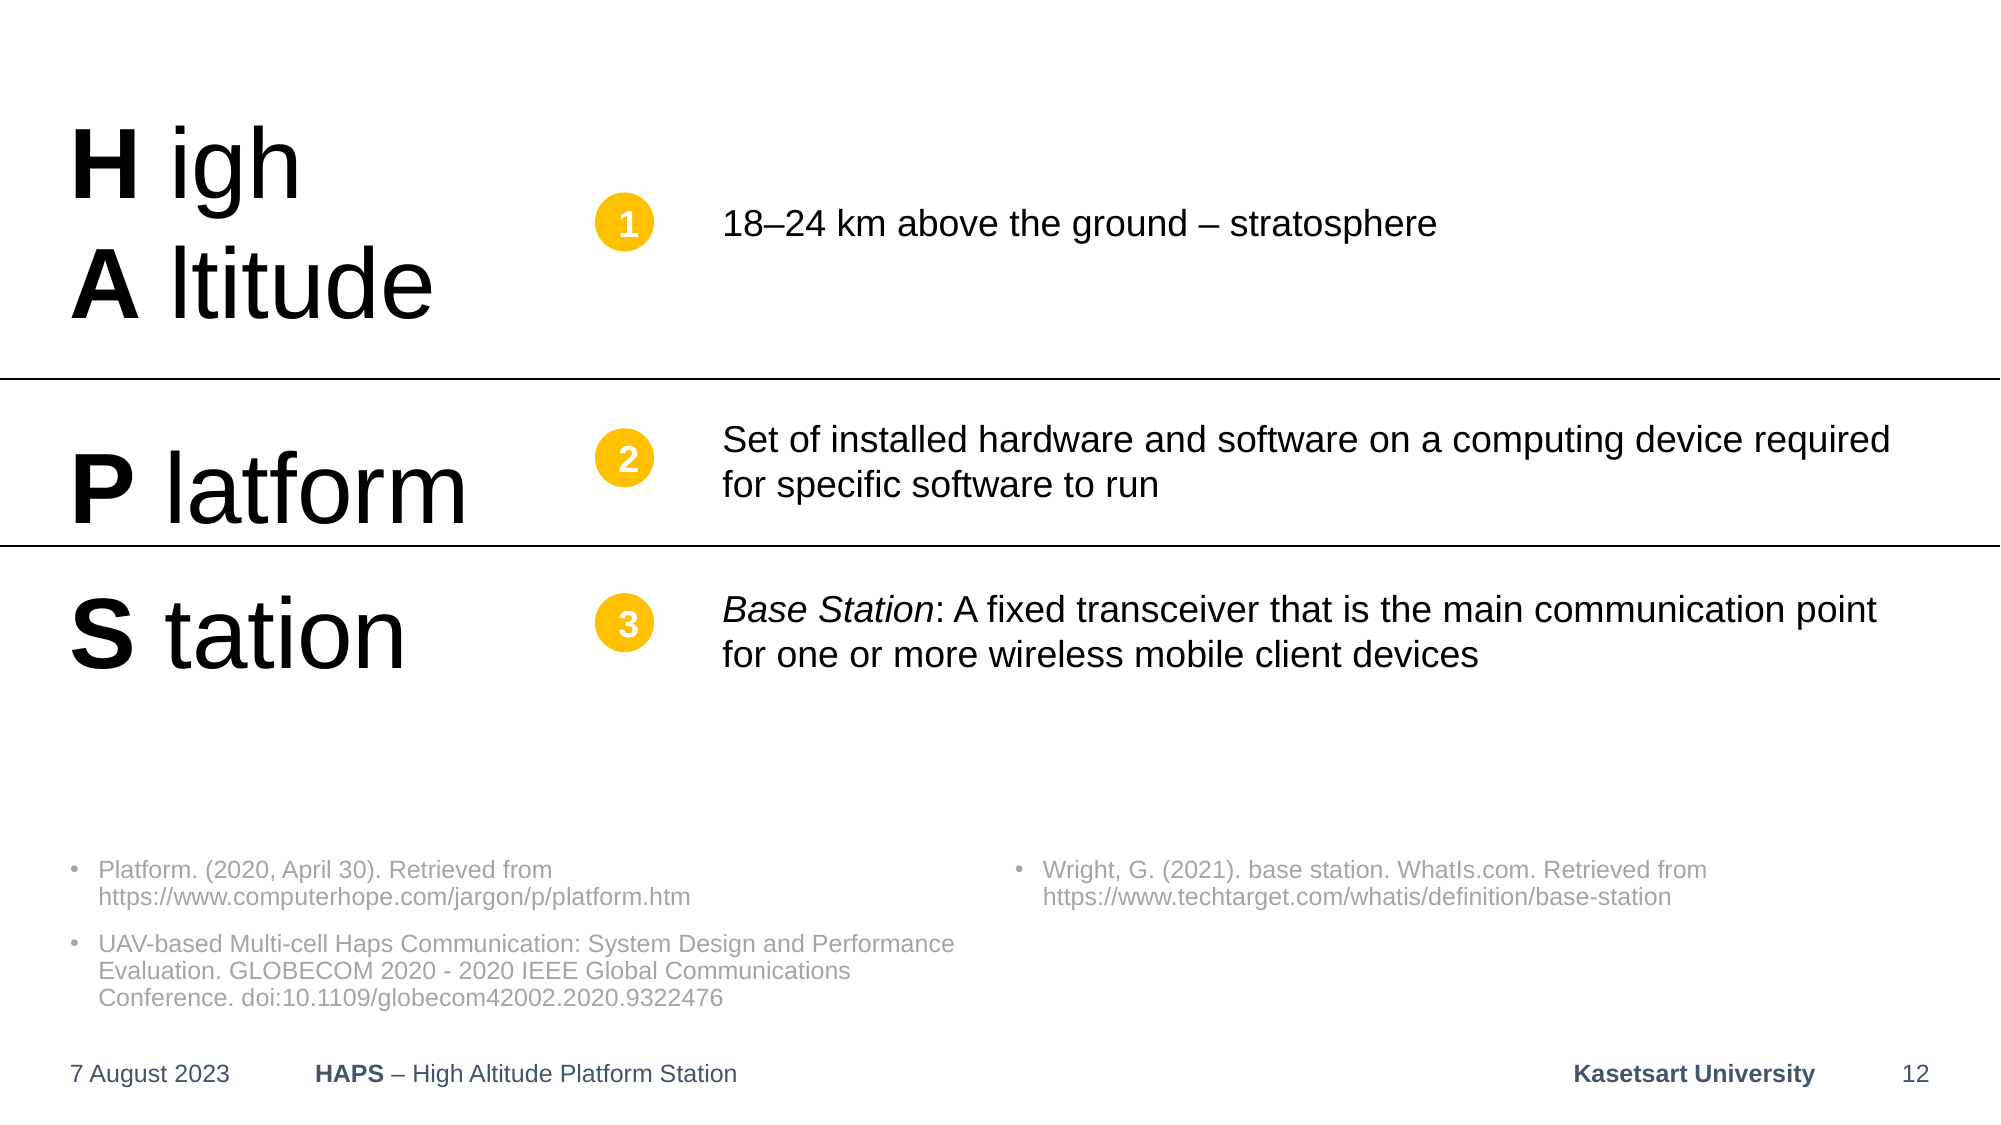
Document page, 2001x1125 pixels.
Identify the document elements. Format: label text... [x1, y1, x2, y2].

list Platform. (2020, April 30). Retrieved from https://www.computerhope.com/jargon/p/platform.htm UAV-based Multi-cell Haps Communication: System Design and Performance Evaluation. GLOBECOM 2020 - 2020 IEEE Global Communications Conference. doi:10.1109/globecom42002.2020.9322476 Wright, G. (2021). base station. WhatIs.com. Retrieved from https://www.techtarget.com/whatis/definition/base-station [55, 821, 1945, 1020]
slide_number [55, 1042, 248, 1103]
footer HAPS – High Altitude Platform Station Kasetsart University [272, 1042, 1858, 1103]
text_box 2 [593, 427, 656, 489]
text_box 18–24 km above the ground – stratosphere [707, 183, 1945, 259]
text_box H igh A ltitude P latform S tation [55, 547, 542, 703]
text_box H igh A ltitude P latform S tation [55, 380, 542, 545]
text_box Base Station: A fixed transceiver that is the main communication point for one or more wireless mobile client devices [707, 570, 1945, 691]
slide_number 12 [1858, 1042, 1945, 1103]
text_box H igh A ltitude P latform S tation [55, 83, 542, 378]
text_box 1 [593, 191, 656, 253]
text_box 3 [593, 592, 656, 654]
text_box Set of installed hardware and software on a computing device required for specific software to run [707, 399, 1945, 520]
